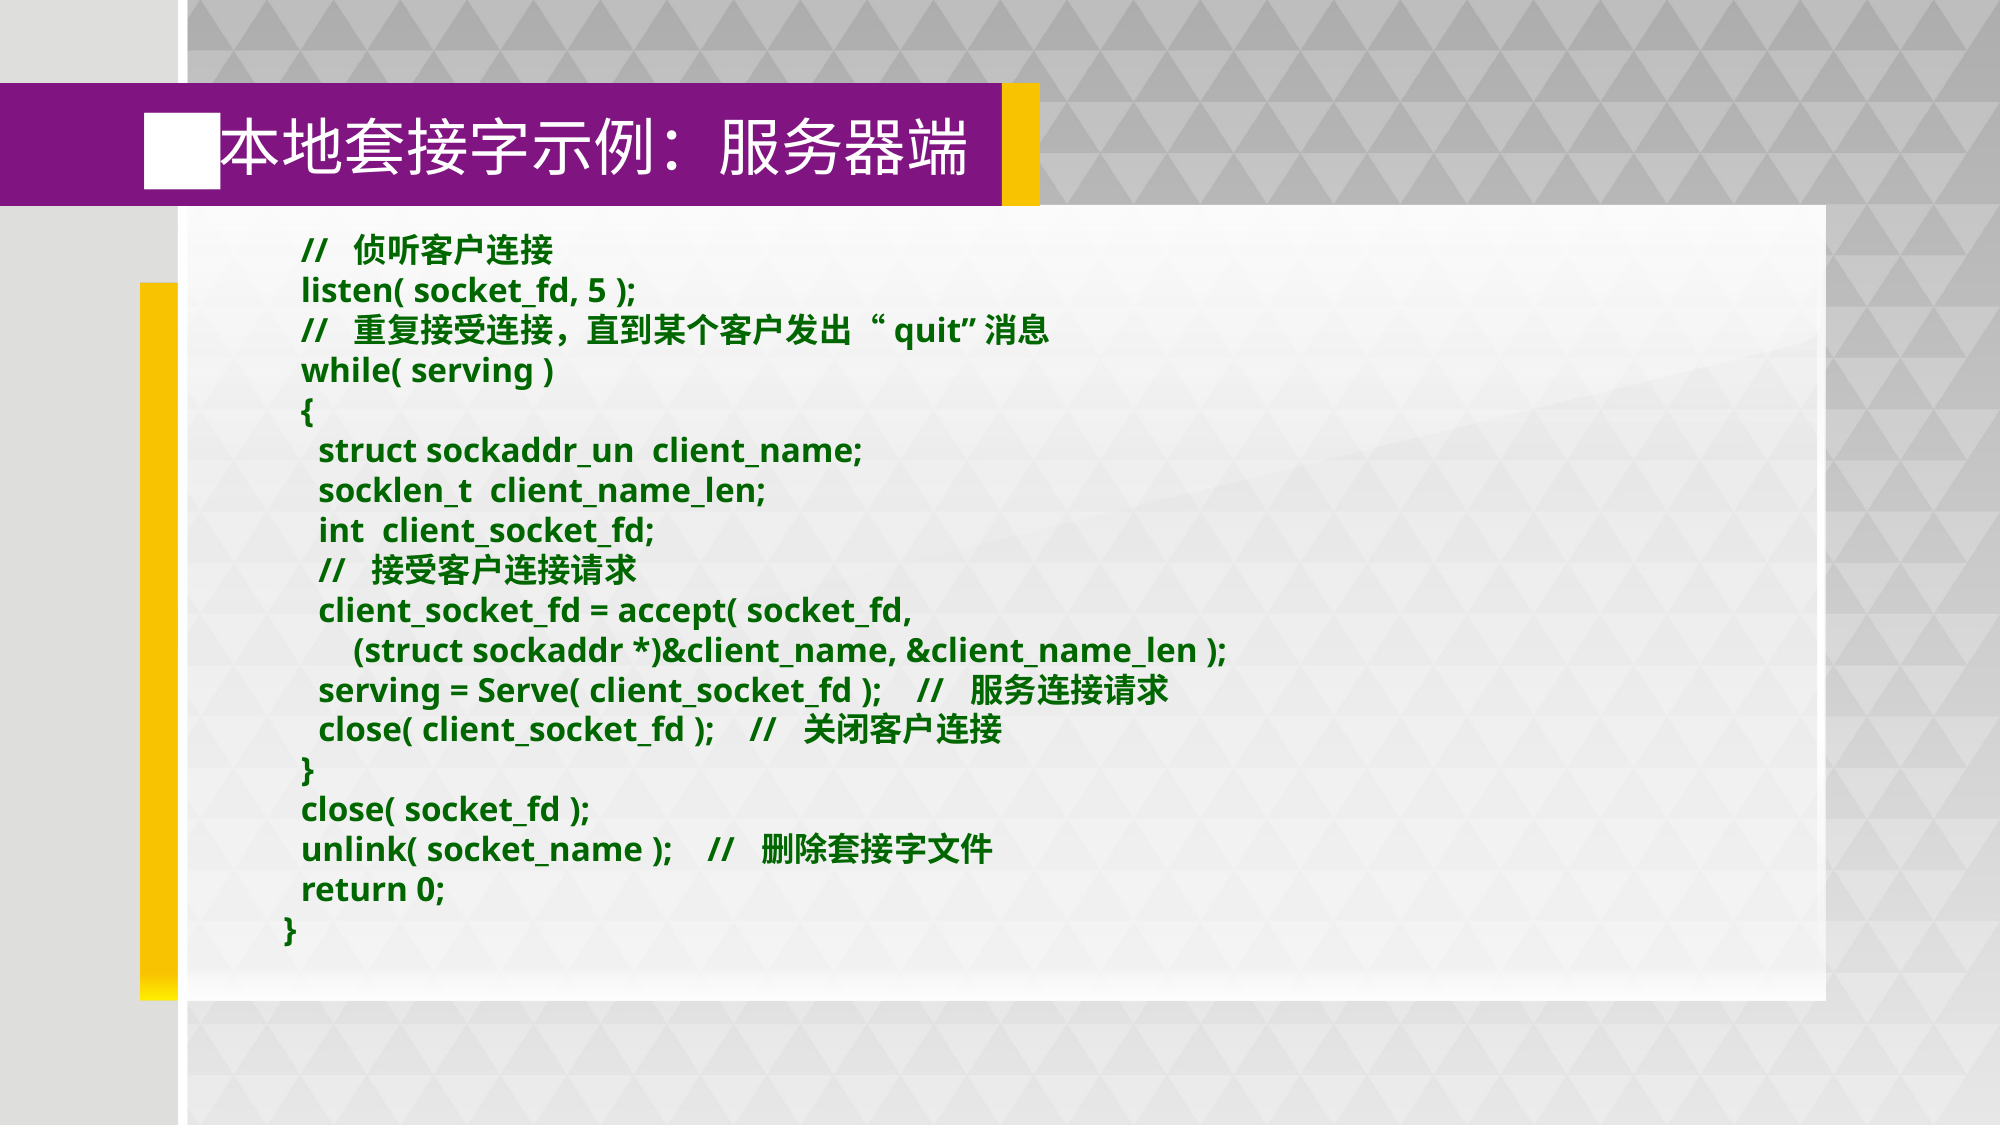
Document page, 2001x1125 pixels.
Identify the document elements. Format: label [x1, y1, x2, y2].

text_box [120, 69, 988, 206]
picture [0, 0, 2000, 1125]
